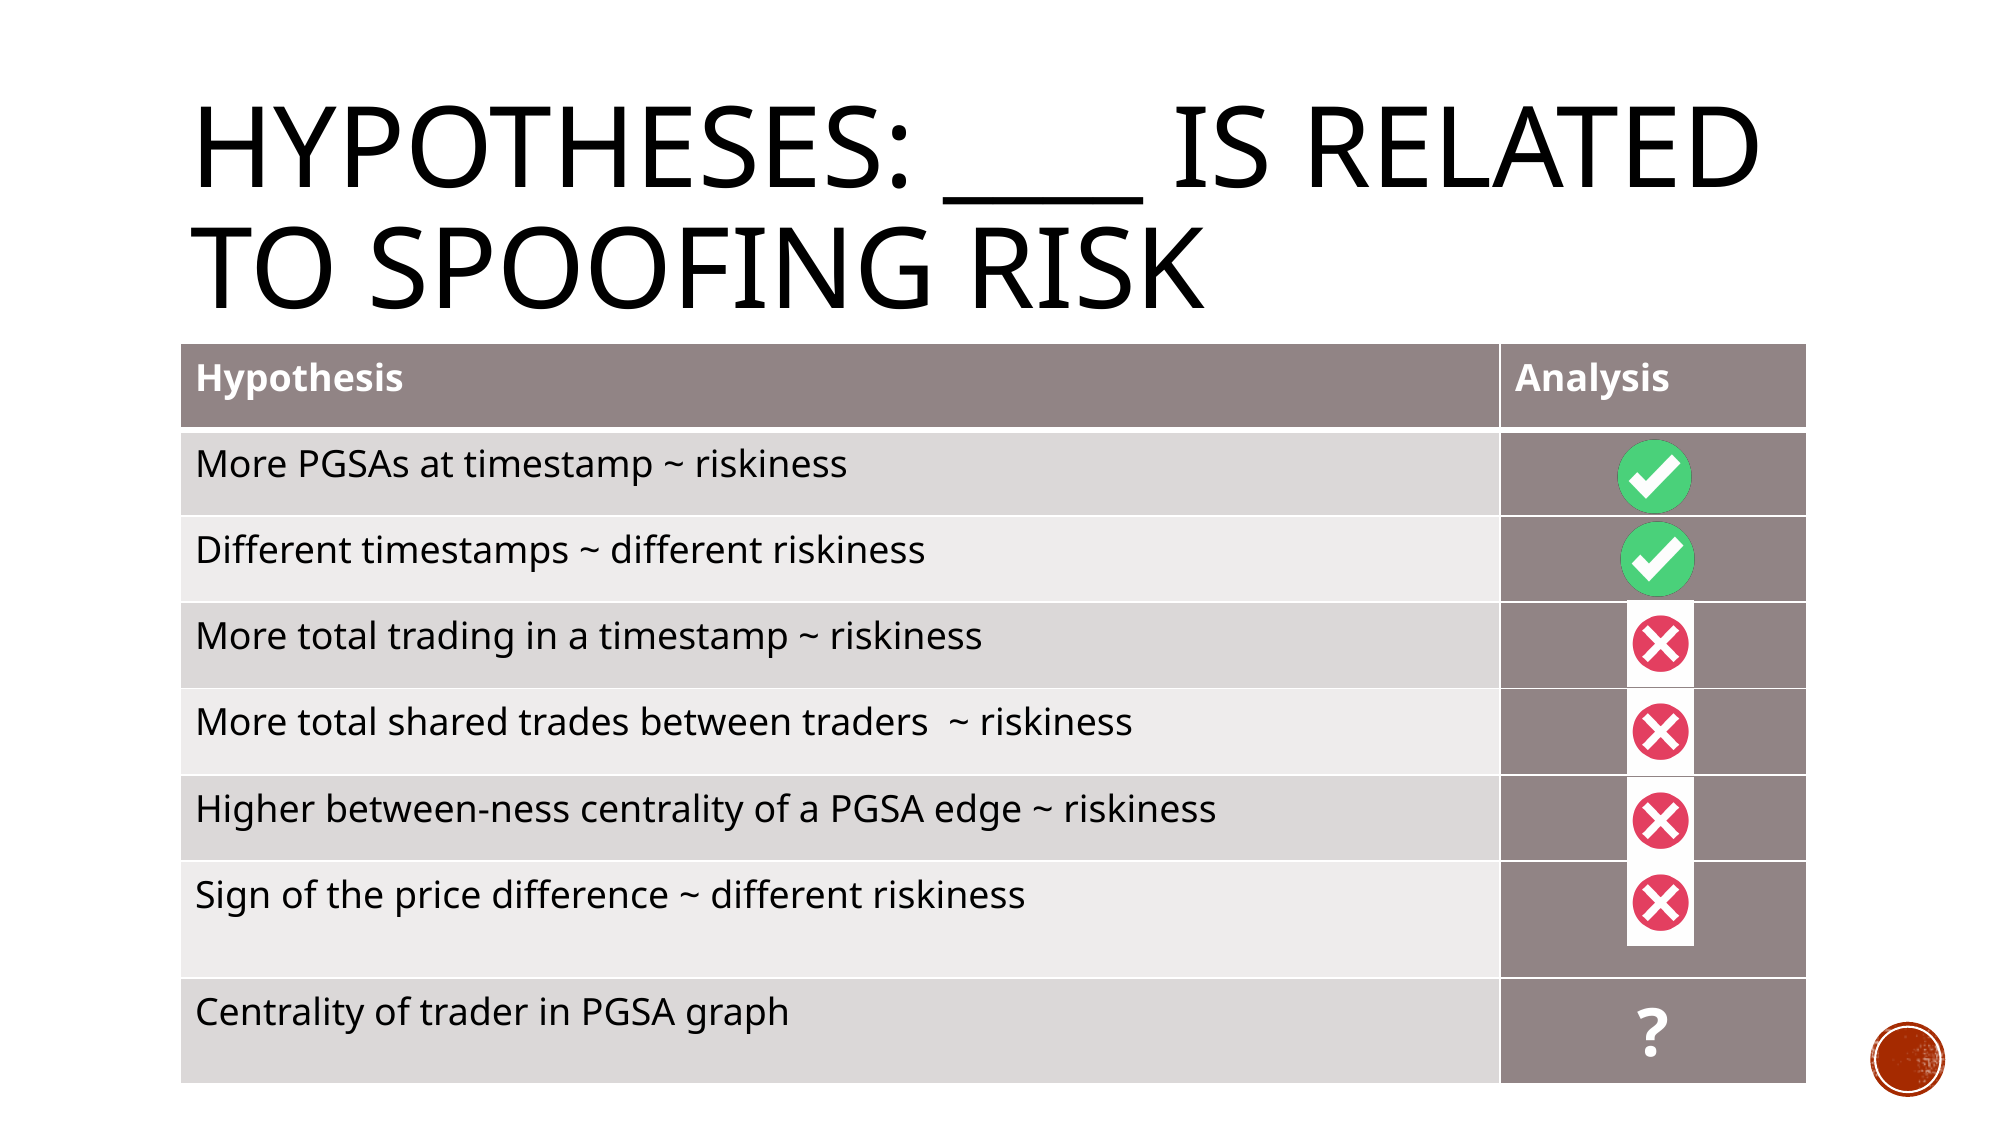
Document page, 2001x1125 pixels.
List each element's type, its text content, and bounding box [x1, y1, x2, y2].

table_cell [1501, 603, 1806, 688]
table_cell [1501, 517, 1806, 601]
table_cell More PGSAs at timestamp ~ riskiness [181, 433, 1499, 515]
table_cell More total trading in a timestamp ~ riskiness [181, 603, 1499, 688]
table_cell [1694, 689, 1806, 774]
table_cell More total shared trades between traders ~ riskiness [181, 689, 1499, 774]
picture [1627, 777, 1694, 946]
table_cell Centrality of trader in PGSA graph [181, 979, 1499, 1083]
table_cell [1501, 862, 1806, 977]
table_cell Higher between-ness centrality of a PGSA edge ~ riskiness [181, 776, 1499, 860]
table_cell Different timestamps ~ different riskiness [181, 517, 1499, 601]
title Hypotheses: ____ is related to spoofing risk [175, 79, 1826, 344]
table_header Analysis [1501, 344, 1806, 427]
picture [1615, 437, 1694, 516]
table_cell [1501, 776, 1806, 860]
table_header Hypothesis [181, 344, 1499, 427]
table_cell Sign of the price difference ~ different riskiness [181, 862, 1499, 977]
table_cell [1501, 689, 1627, 774]
picture [1618, 519, 1697, 599]
table_cell ? [1501, 979, 1806, 1083]
picture [1627, 600, 1694, 687]
table_cell [1501, 433, 1806, 515]
picture [1627, 688, 1694, 775]
